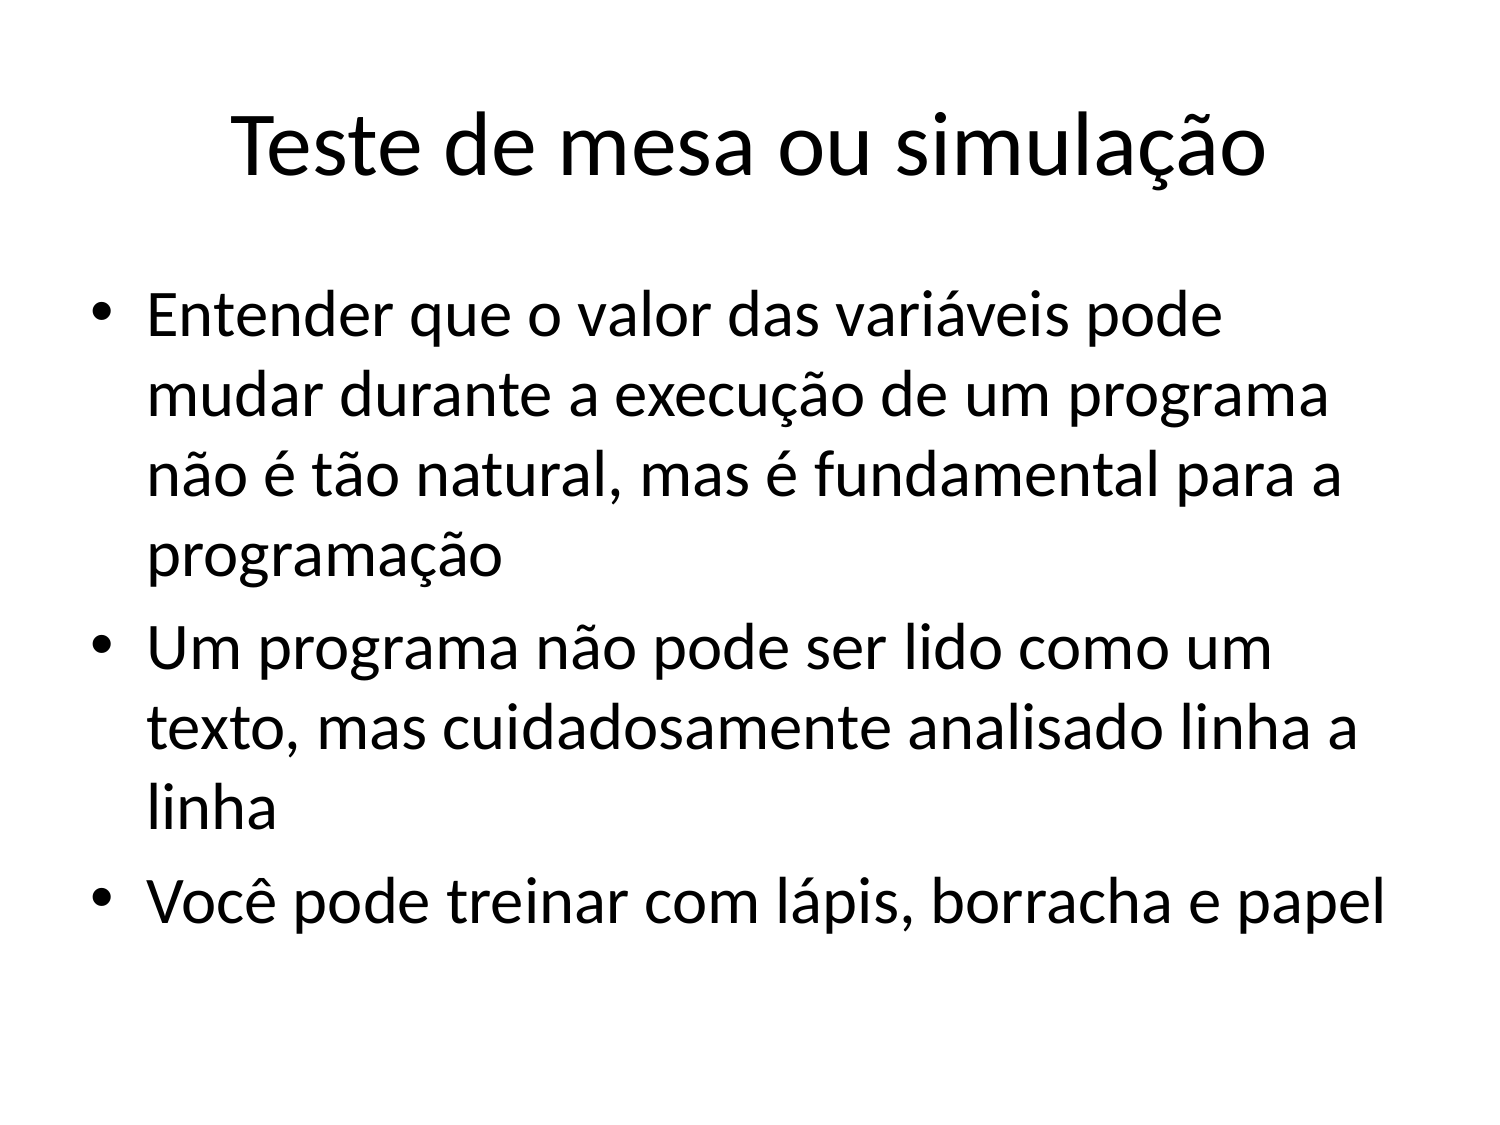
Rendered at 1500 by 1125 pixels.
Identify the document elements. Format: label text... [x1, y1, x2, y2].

list Entender que o valor das variáveis pode mudar durante a execução de um programa não é tão natural, mas é fundamental para a programação Um programa não pode ser lido como um texto, mas cuidadosamente analisado linha a linha Você pode treinar com lápis, borracha e papel [75, 262, 1425, 1005]
title Teste de mesa ou simulação [75, 45, 1425, 233]
